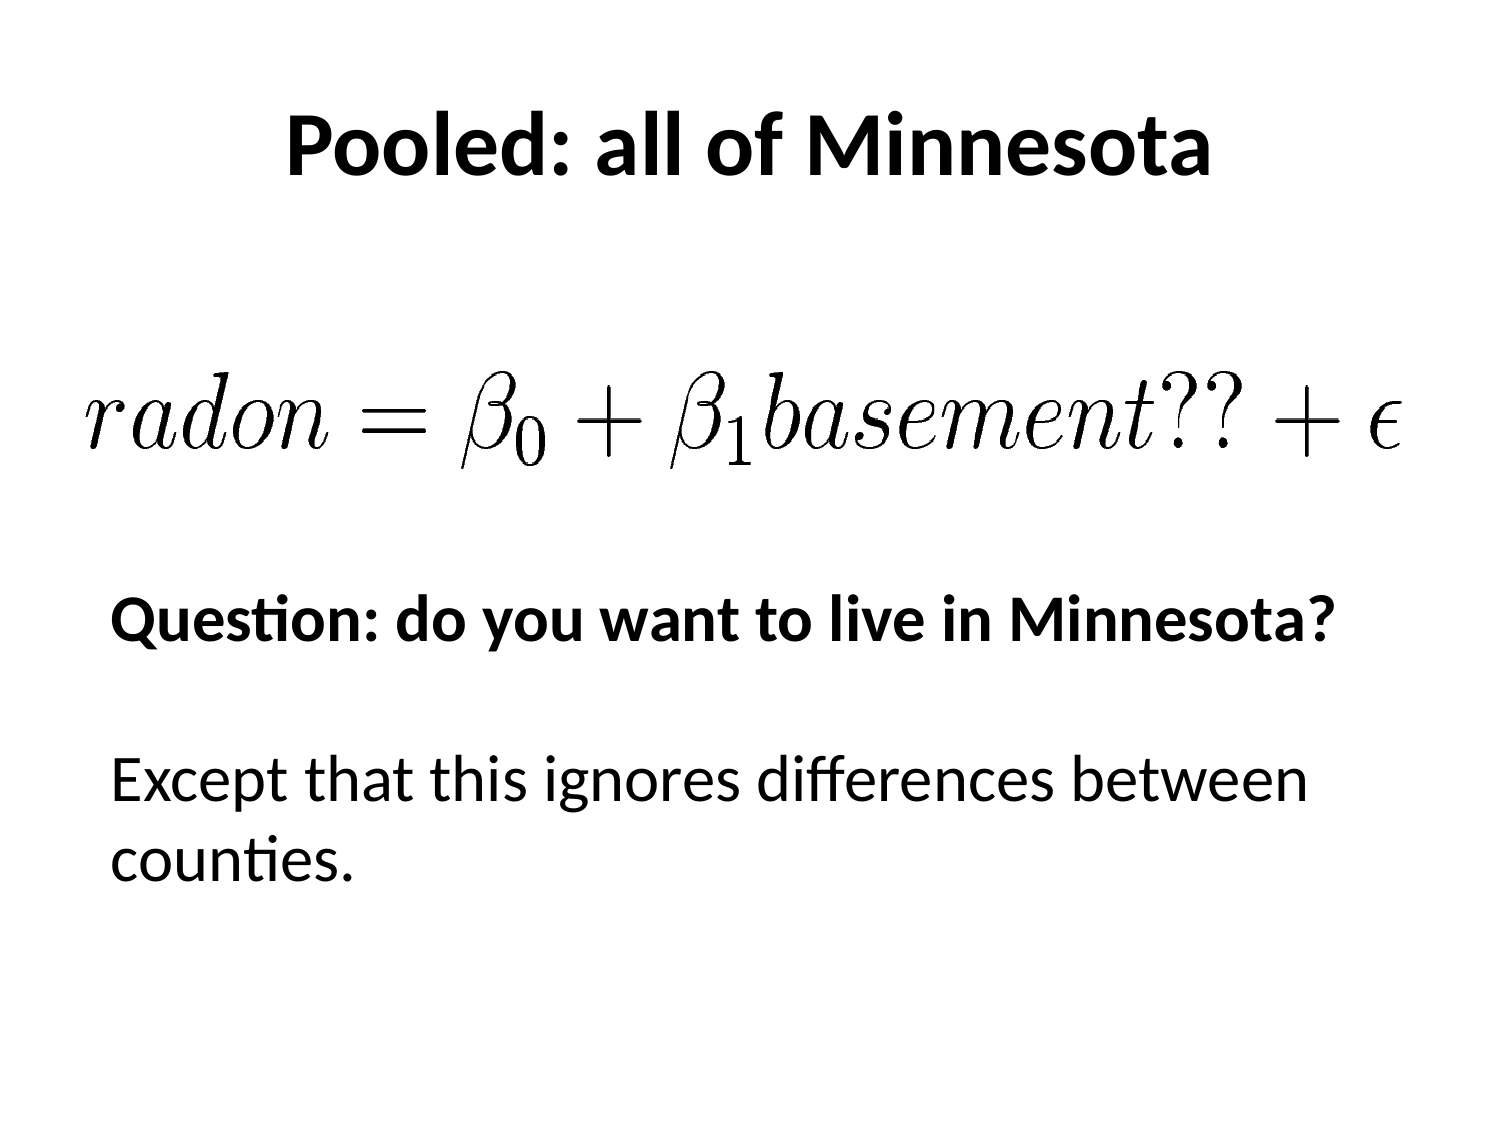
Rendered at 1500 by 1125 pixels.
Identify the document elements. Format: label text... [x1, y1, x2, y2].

picture [74, 365, 1426, 475]
title Pooled: all of Minnesota [75, 45, 1425, 233]
text_box Question: do you want to live in Minnesota? Except that this ignores differences between counties. [95, 567, 1471, 902]
